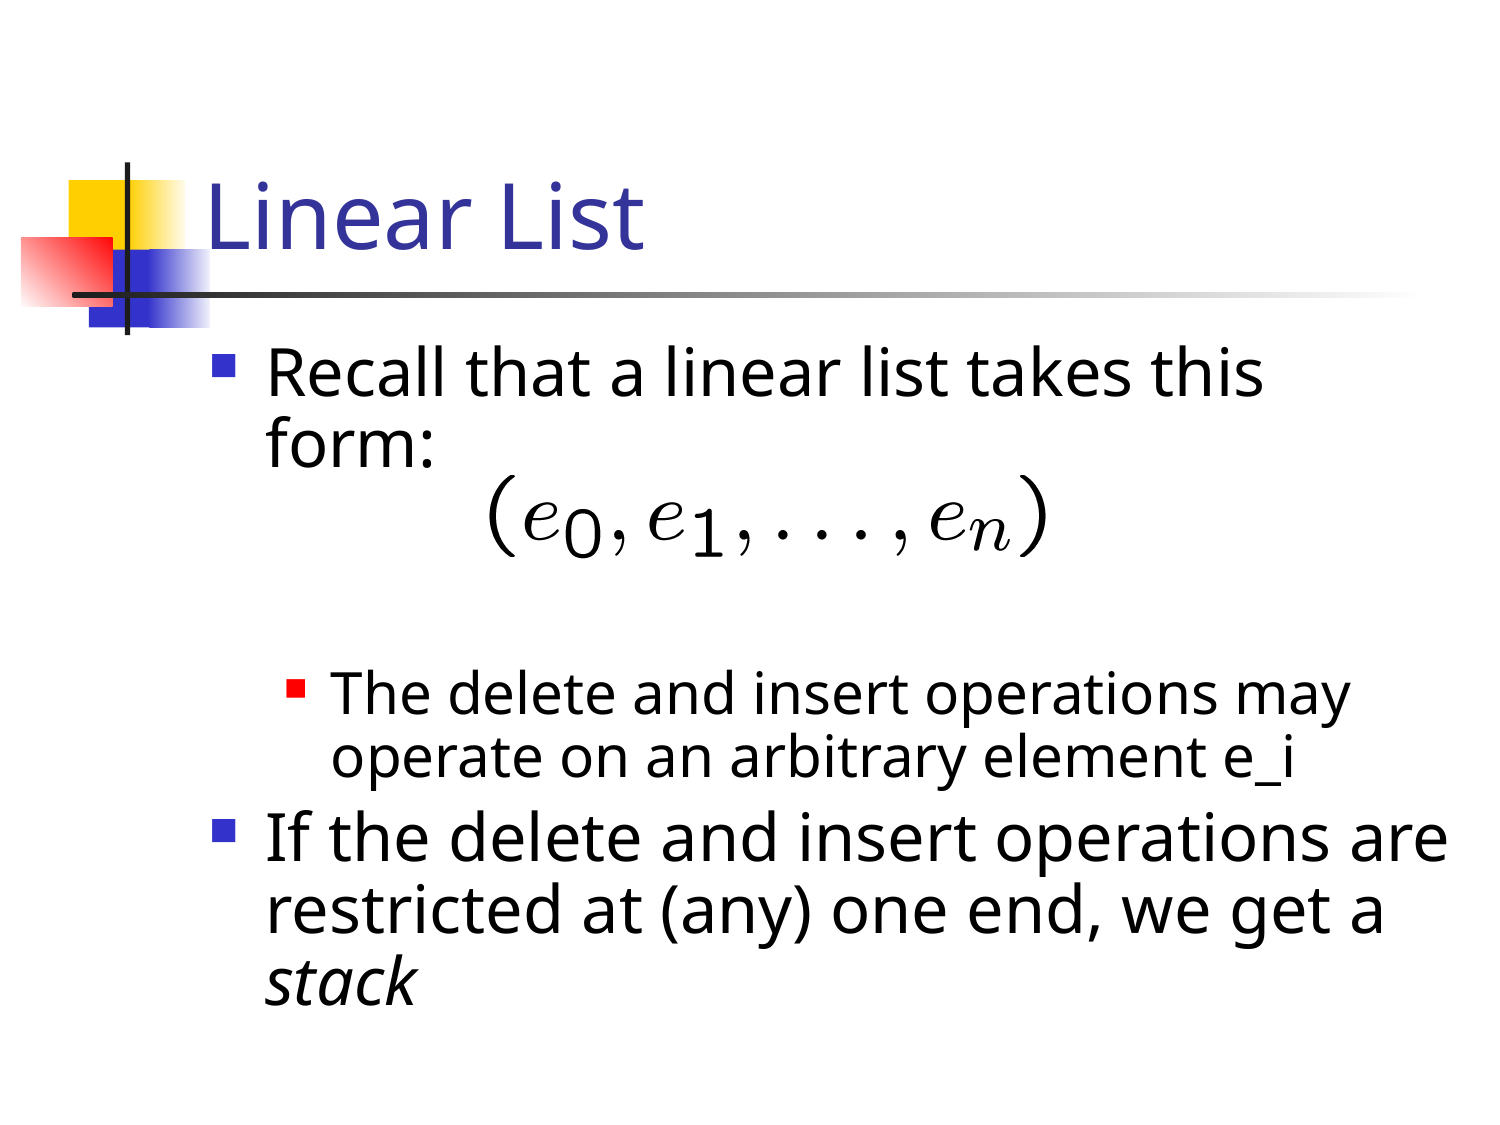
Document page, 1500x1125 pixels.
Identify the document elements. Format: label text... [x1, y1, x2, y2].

title Linear List [188, 35, 1468, 275]
list Recall that a linear list takes this form: The delete and insert operations may operate on an arbitrary element e_i If the delete and insert operations are restricted at (any) one end, we get a stack [193, 331, 1469, 1006]
picture [487, 474, 1046, 559]
